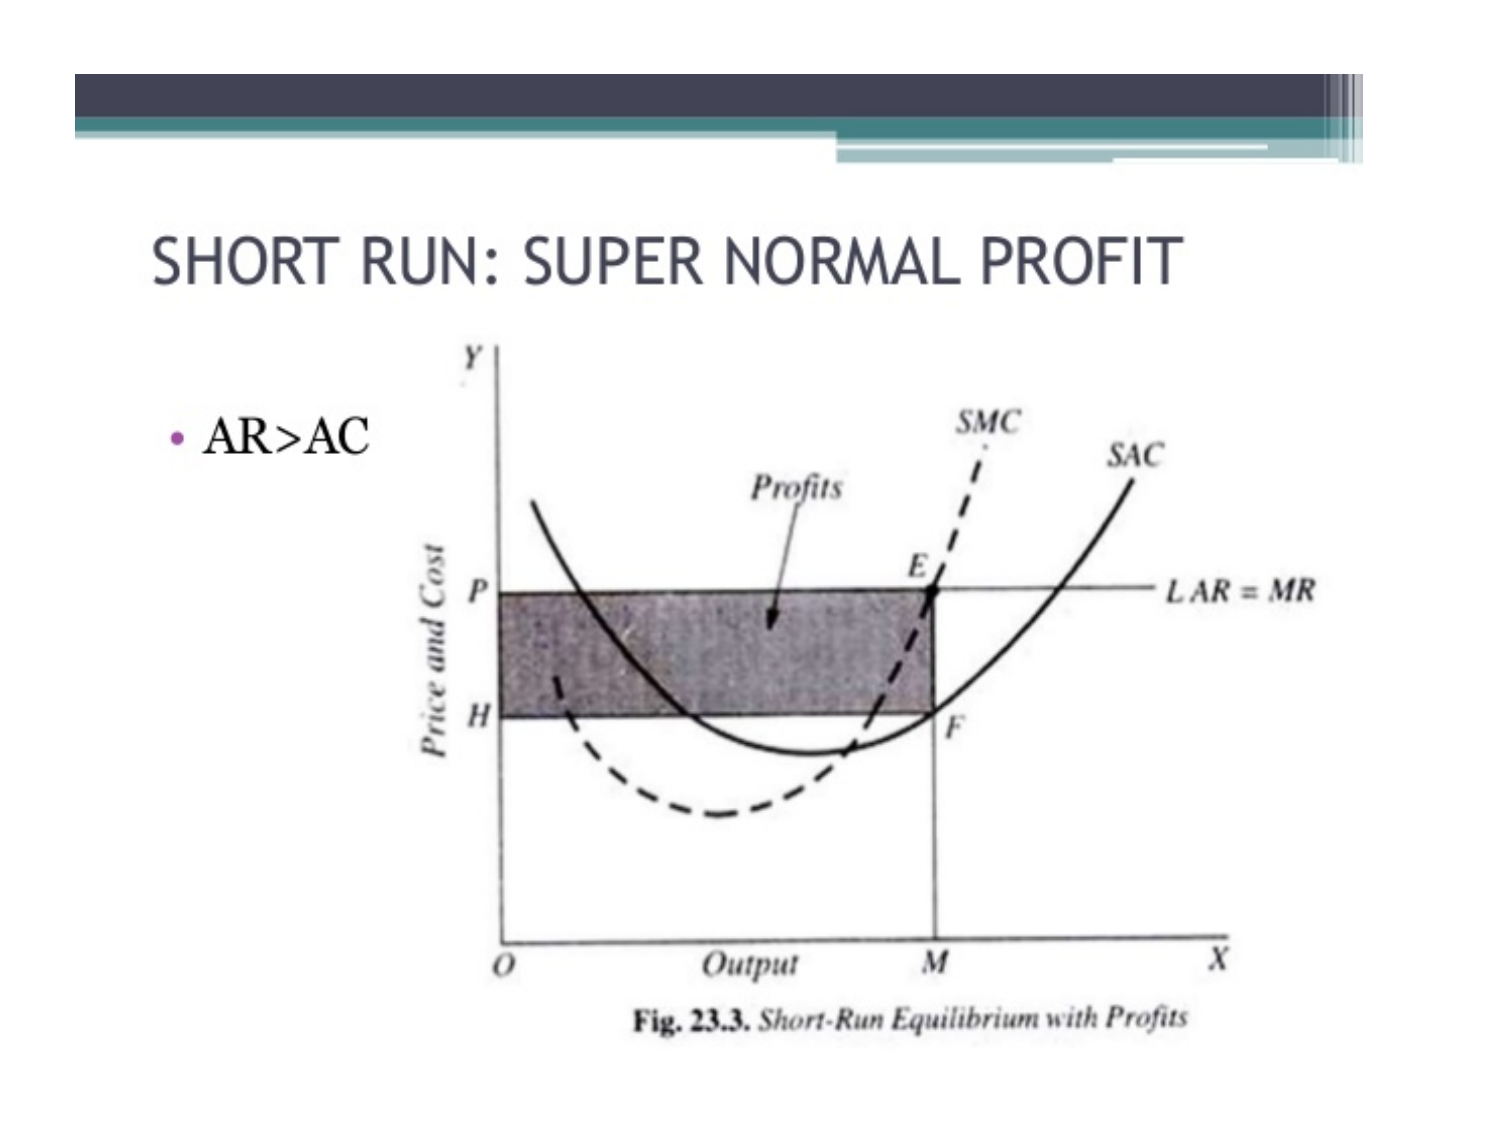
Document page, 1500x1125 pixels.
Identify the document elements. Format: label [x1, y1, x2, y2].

list [74, 74, 1363, 1063]
